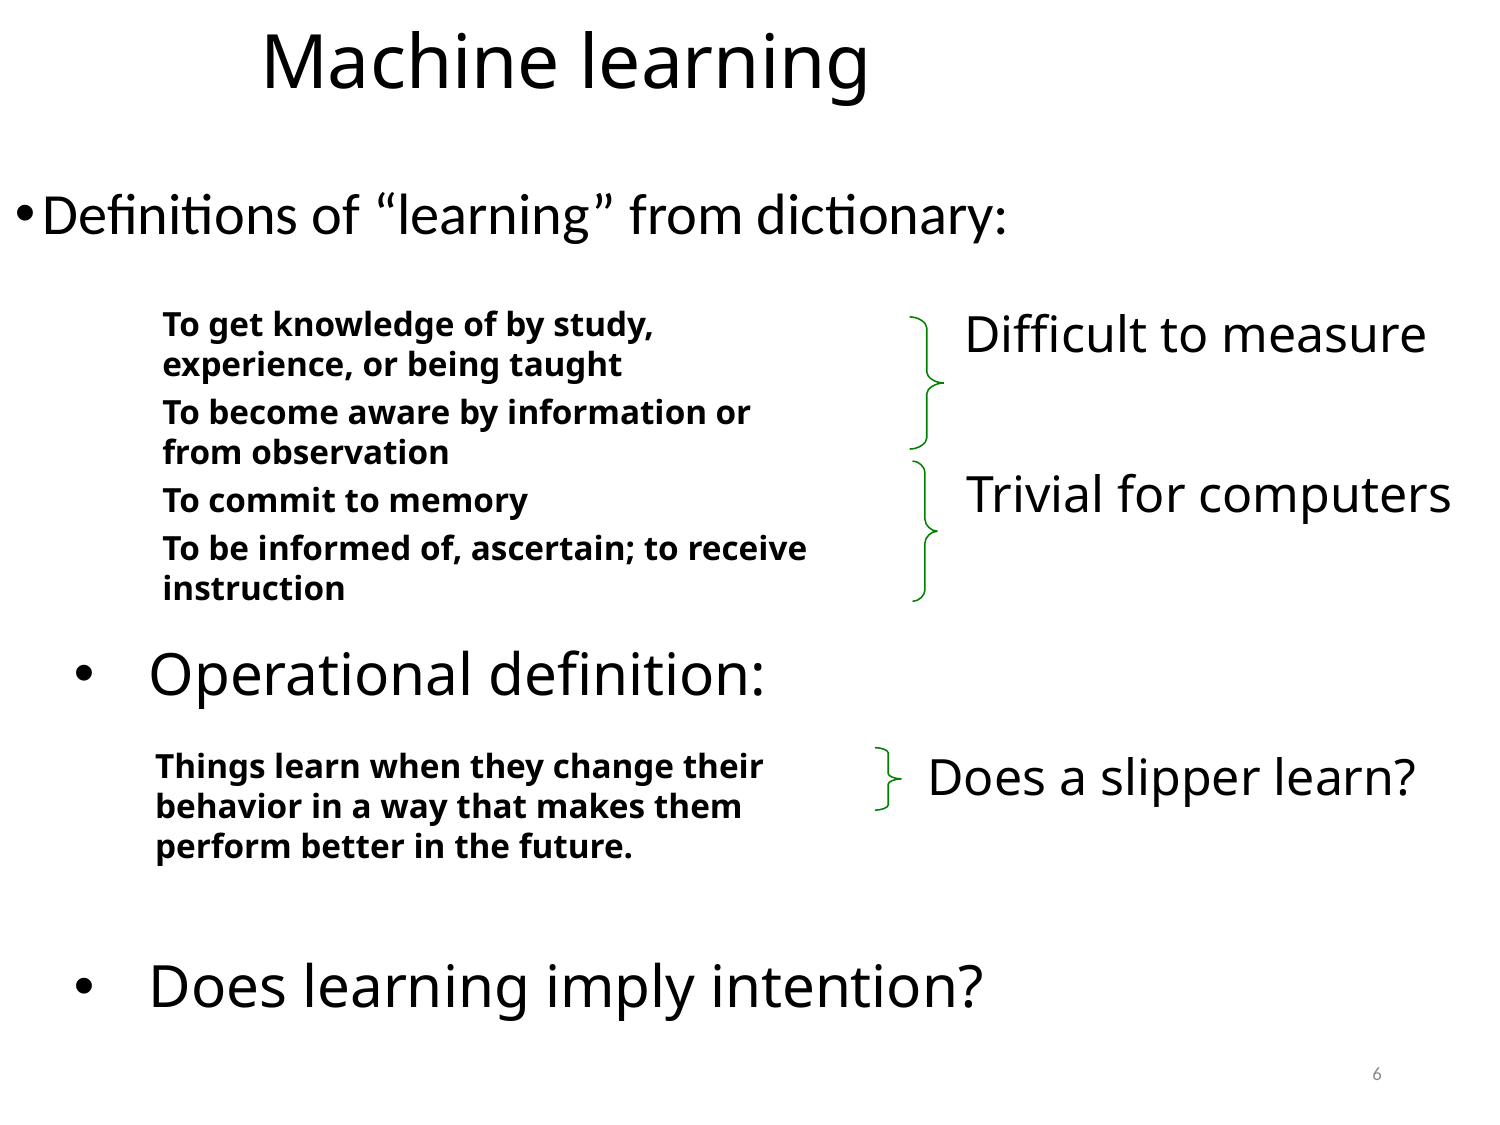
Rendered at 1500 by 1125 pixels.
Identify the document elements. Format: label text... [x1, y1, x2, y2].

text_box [909, 295, 1470, 602]
text_box To get knowledge of by study, experience, or being taught To become aware by information or from observation To commit to memory To be informed of, ascertain; to receive instruction [147, 295, 886, 618]
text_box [58, 637, 1152, 737]
title Machine learning [245, 0, 1500, 159]
list Definitions of “learning” from dictionary: [0, 177, 1350, 830]
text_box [58, 737, 1429, 1025]
slide_number 6 [1059, 1042, 1397, 1103]
